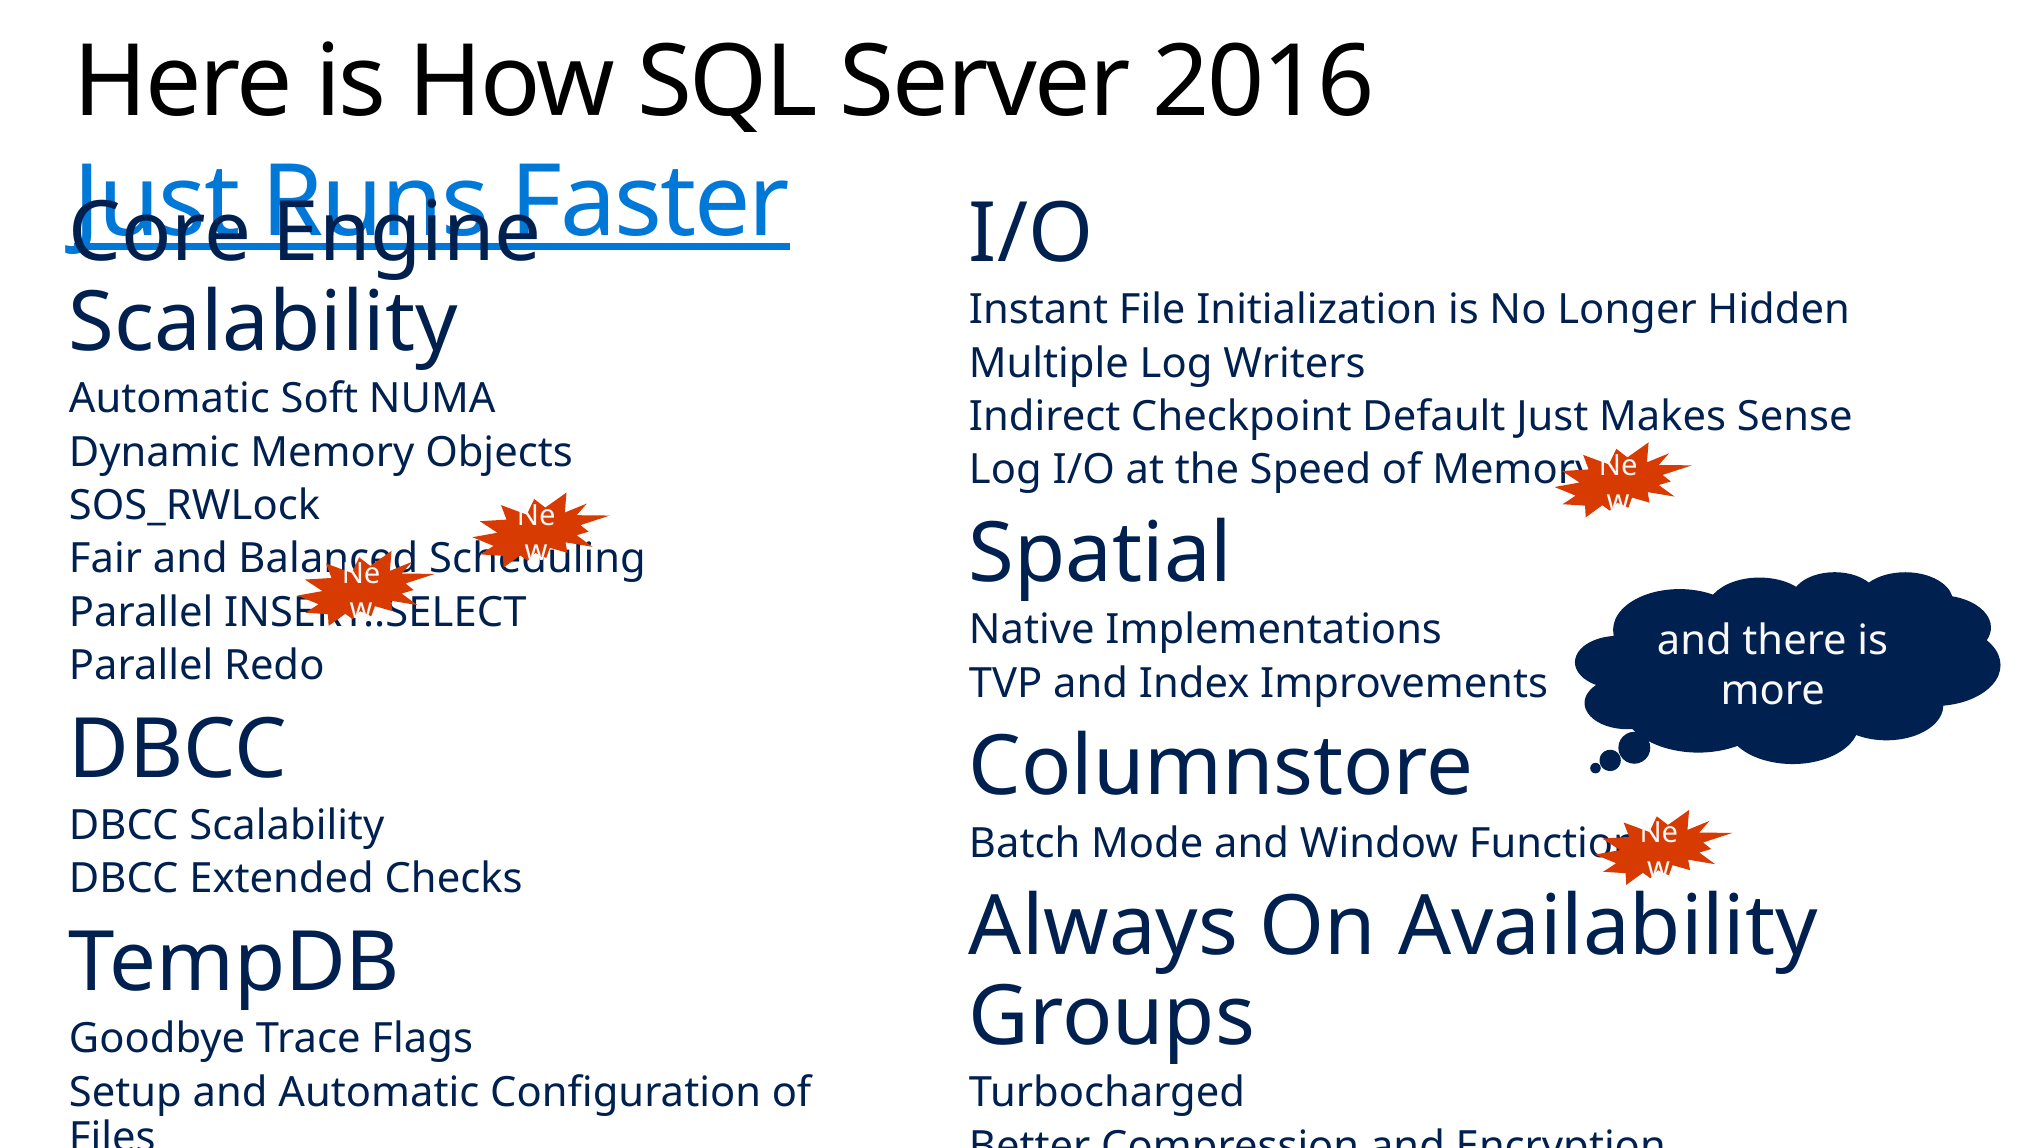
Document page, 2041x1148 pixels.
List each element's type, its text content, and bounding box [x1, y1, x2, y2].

list Core Engine Scalability Automatic Soft NUMA Dynamic Memory Objects SOS_RWLock Fair and Balanced Scheduling Parallel INSERT..SELECT Parallel Redo DBCC DBCC Scalability DBCC Extended Checks TempDB Goodbye Trace Flags Setup and Automatic Configuration of Files Optimistic Latching [45, 173, 908, 1128]
text_box New [296, 550, 436, 627]
text_box New [471, 491, 611, 569]
text_box New [1594, 809, 1734, 886]
text_box I/O Instant File Initialization is No Longer Hidden Multiple Log Writers Indirect Checkpoint Default Just Makes Sense Log I/O at the Speed of Memory Spatial Native Implementations TVP and Index Improvements Columnstore Batch Mode and Window Functions Always On Availability Groups Turbocharged Better Compression and Encryption [945, 174, 2041, 1148]
text_box and there is more [1574, 571, 2002, 775]
text_box New [1553, 441, 1693, 519]
title Here is How SQL Server 2016 Just Runs Faster [49, 14, 2000, 166]
